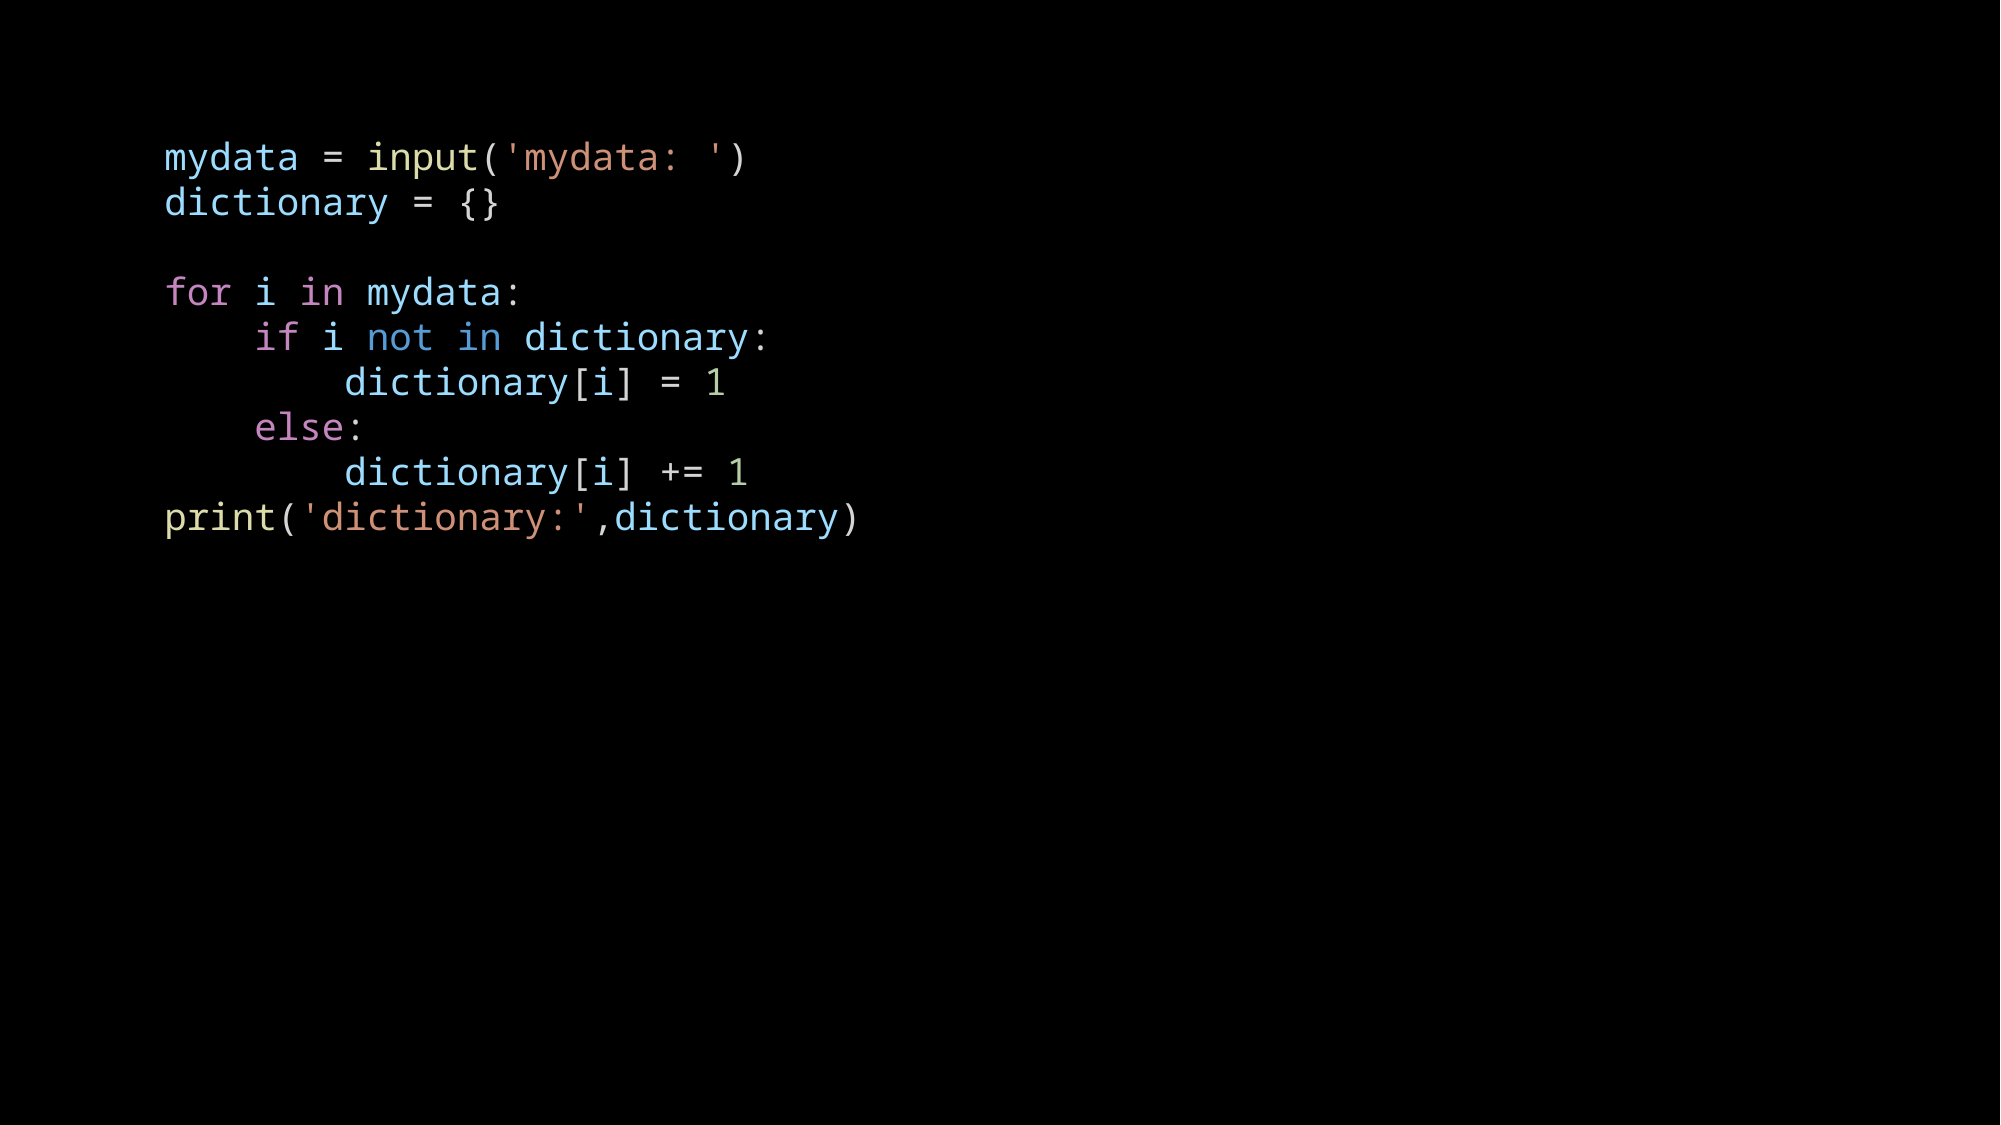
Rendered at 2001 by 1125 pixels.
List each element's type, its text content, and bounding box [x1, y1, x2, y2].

text_box mydata = input('mydata: ') dictionary = {} for i in mydata: if i not in dictionary: dictionary[i] = 1 else: dictionary[i] += 1 print('dictionary:',dictionary) [149, 125, 1601, 546]
